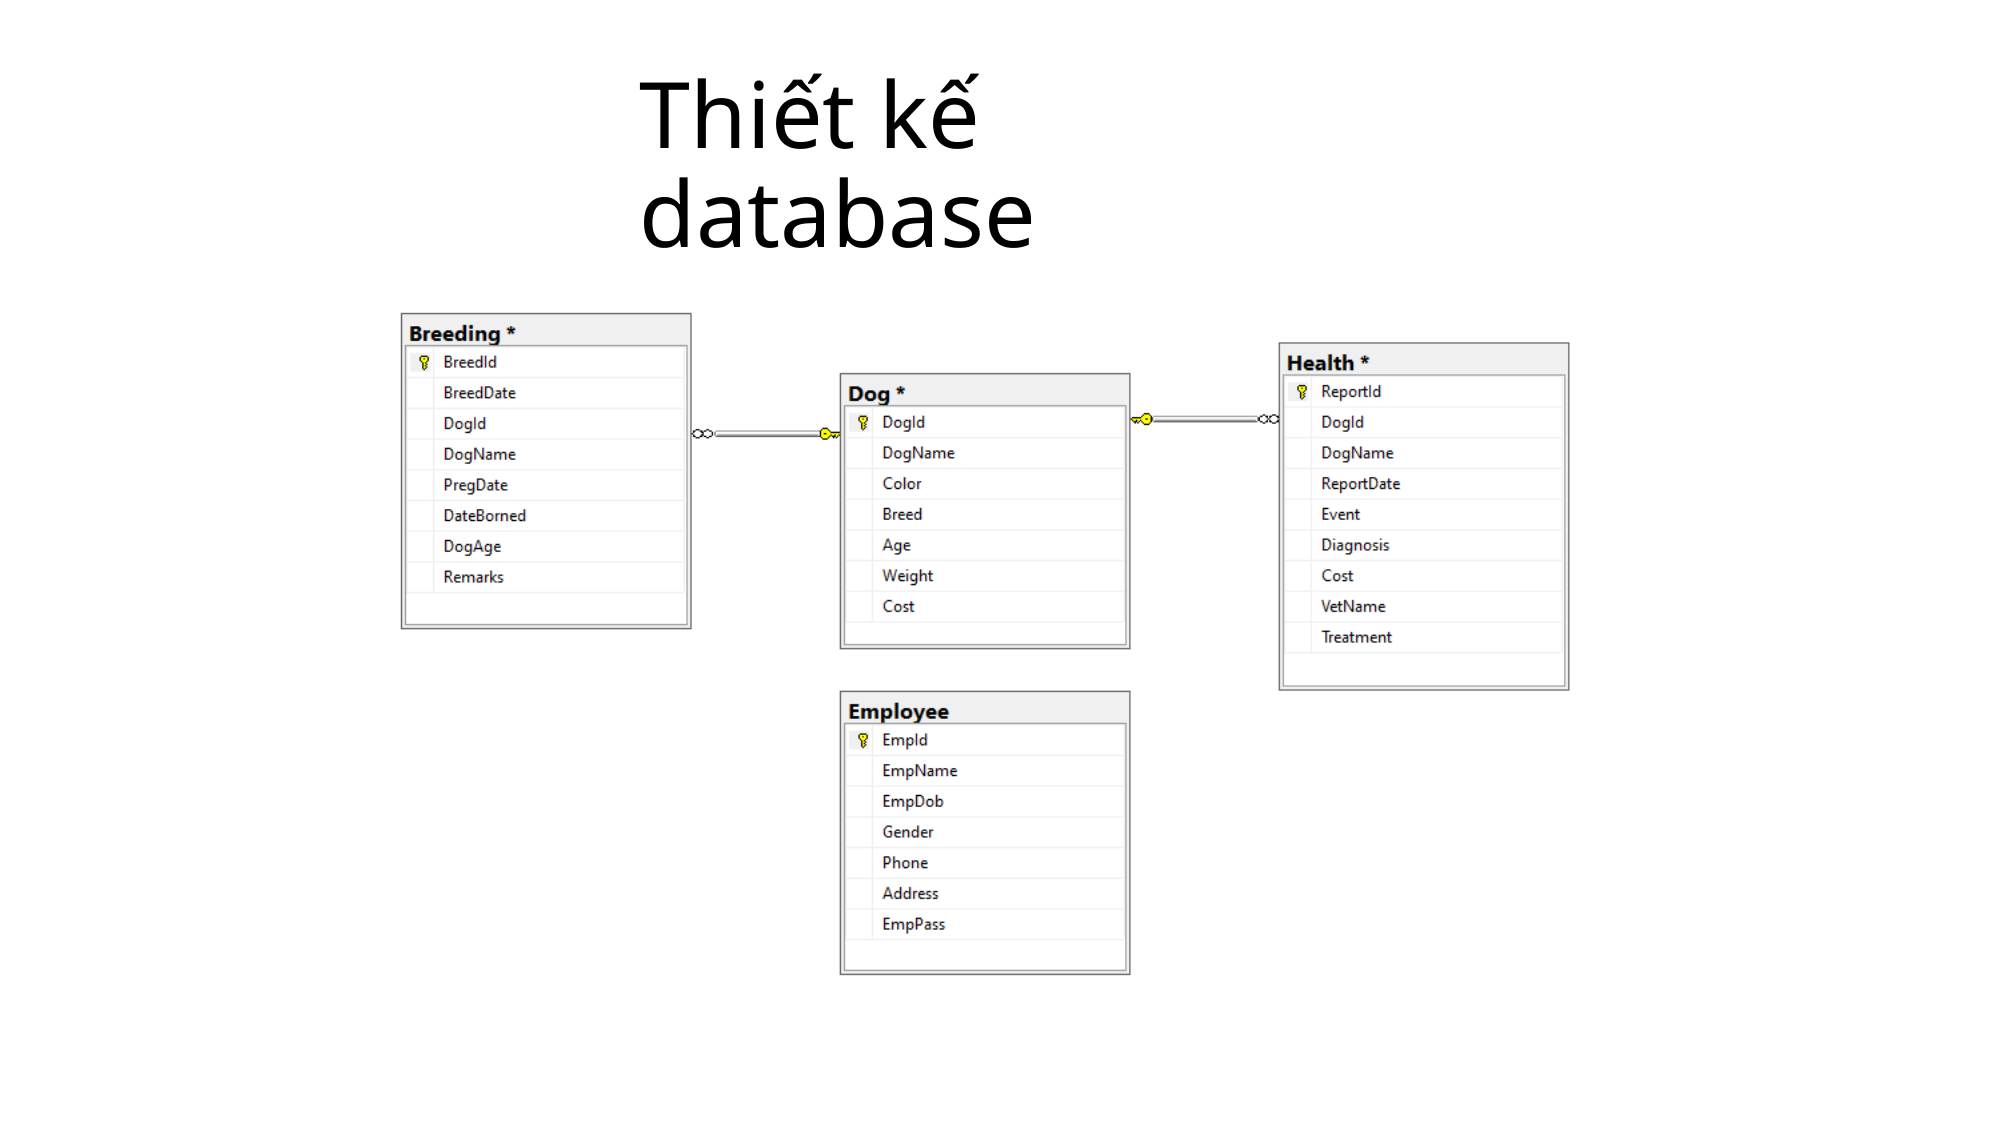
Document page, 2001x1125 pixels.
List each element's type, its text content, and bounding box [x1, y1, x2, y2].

picture [341, 249, 1659, 1066]
title Thiết kế database [624, 59, 1376, 249]
